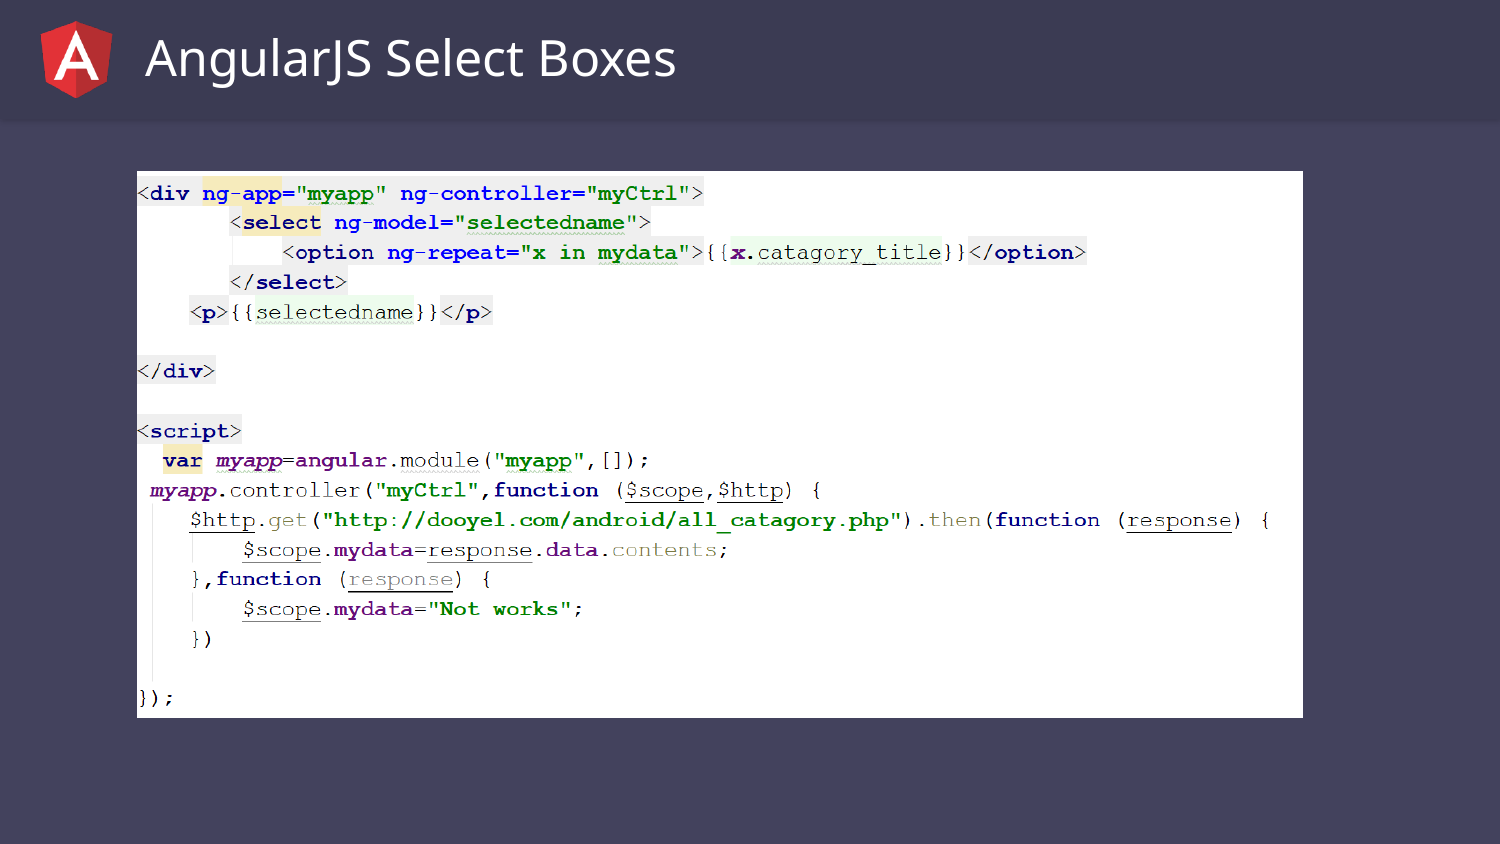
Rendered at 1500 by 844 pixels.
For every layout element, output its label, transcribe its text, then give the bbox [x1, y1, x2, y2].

text_box AngularJS Select Boxes [130, 18, 693, 94]
picture [0, 0, 1500, 844]
